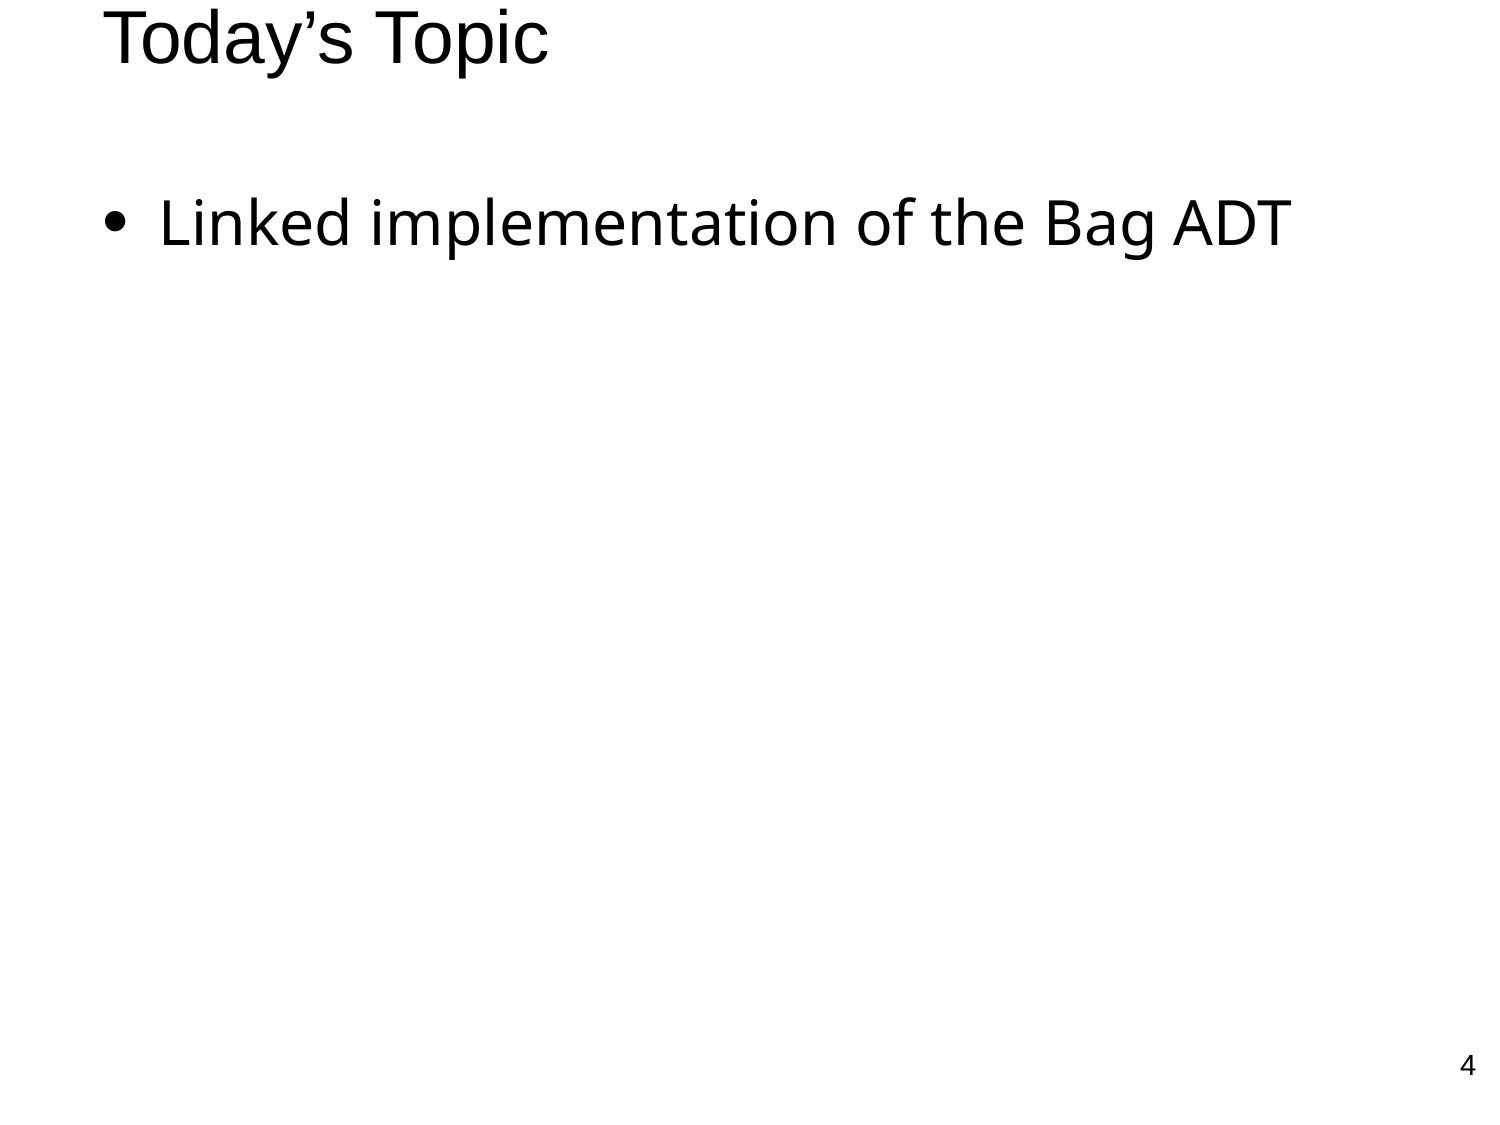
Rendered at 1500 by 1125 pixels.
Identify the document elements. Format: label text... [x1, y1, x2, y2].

title Today’s Topic [87, 20, 1413, 71]
list Linked implementation of the Bag ADT [87, 174, 1413, 1000]
slide_number 4 [1311, 1026, 1500, 1102]
